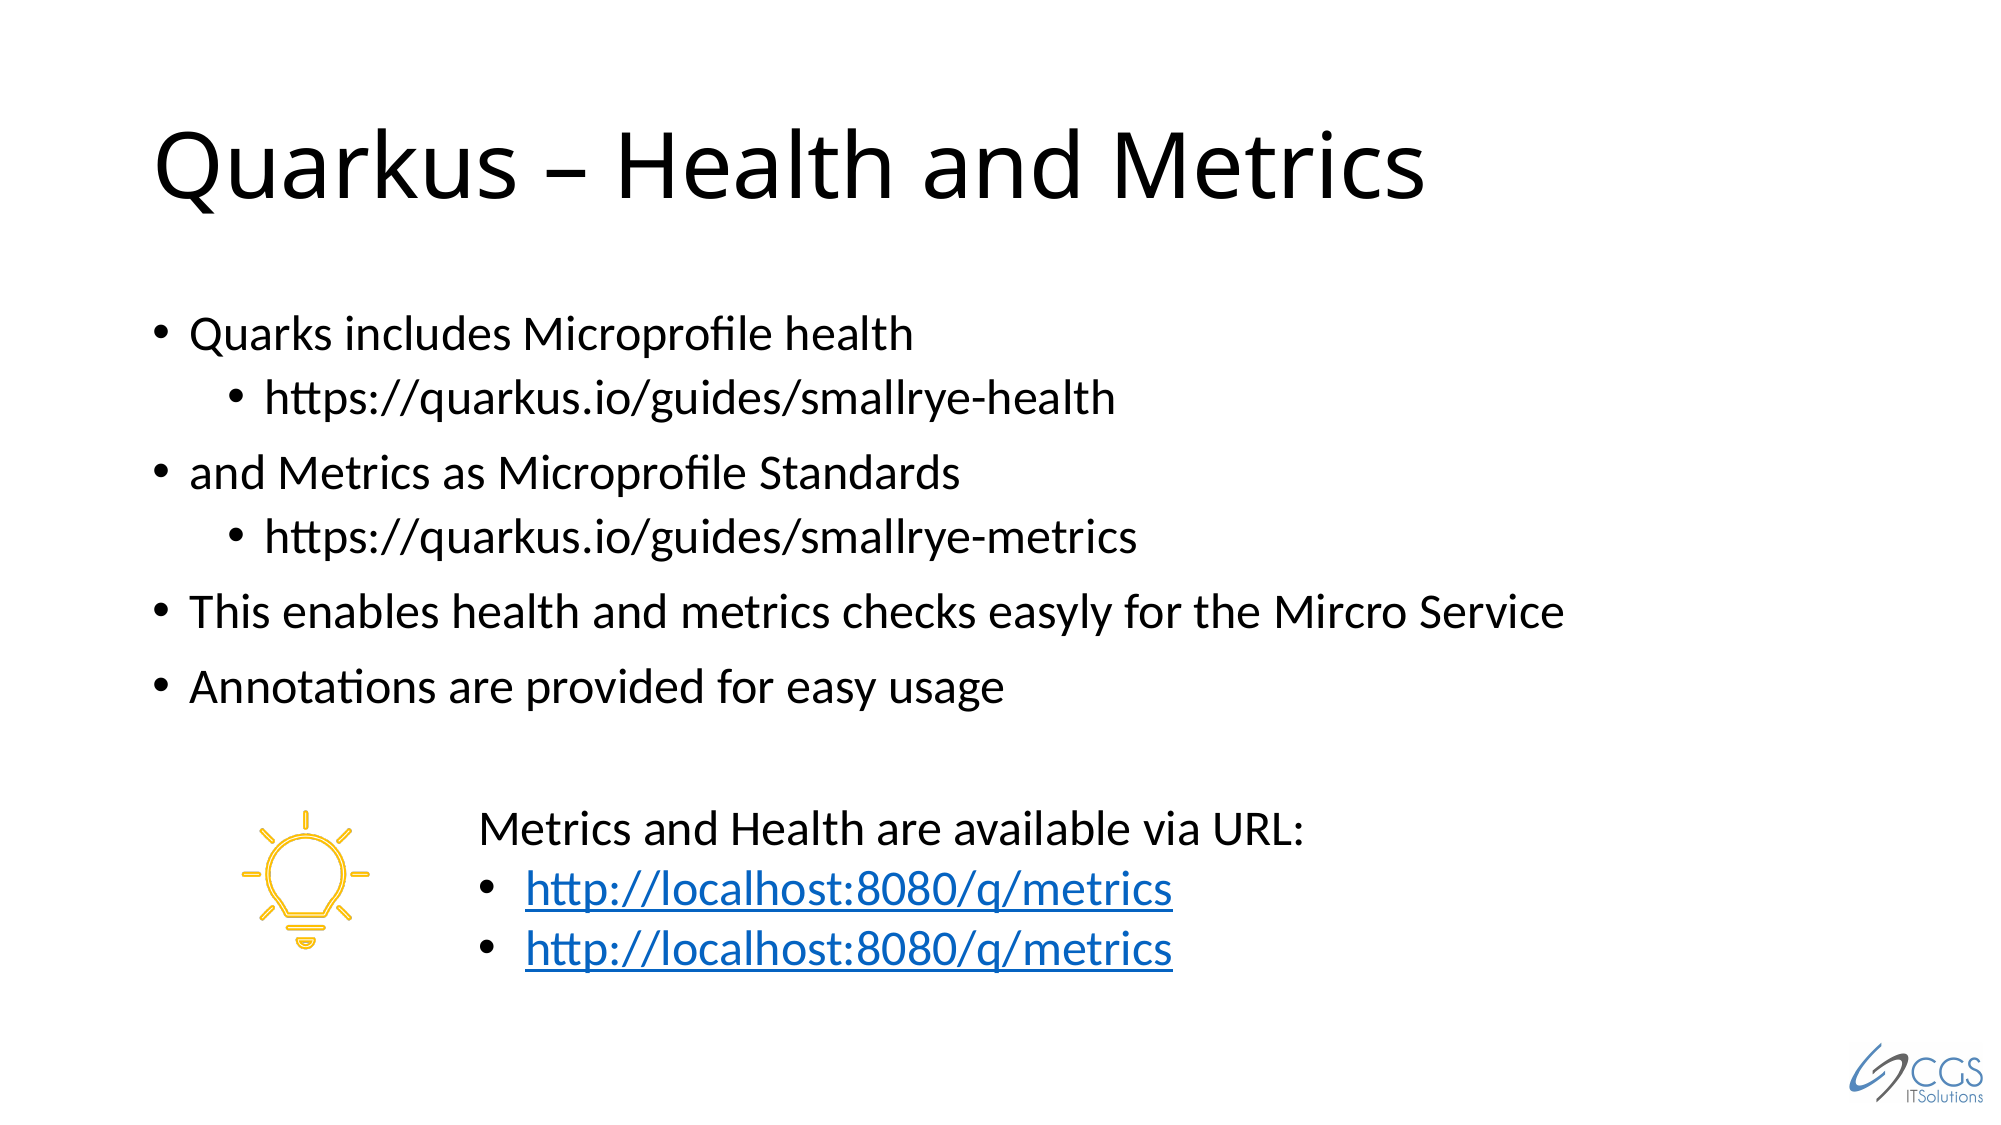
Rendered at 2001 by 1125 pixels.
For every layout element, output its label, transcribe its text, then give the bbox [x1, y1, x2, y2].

picture [1849, 1042, 1983, 1103]
list Quarks includes Microprofile health https://quarkus.io/guides/smallrye-health and Metrics as Microprofile Standards https://quarkus.io/guides/smallrye-metrics This enables health and metrics checks easyly for the Mircro Service Annotations are provided for easy usage [137, 299, 1863, 767]
title Quarkus – Health and Metrics [137, 59, 1863, 278]
text_box Metrics and Health are available via URL: http://localhost:8080/q/metrics http://localhost:8080/q/metrics [463, 788, 1322, 1044]
picture [230, 805, 381, 956]
